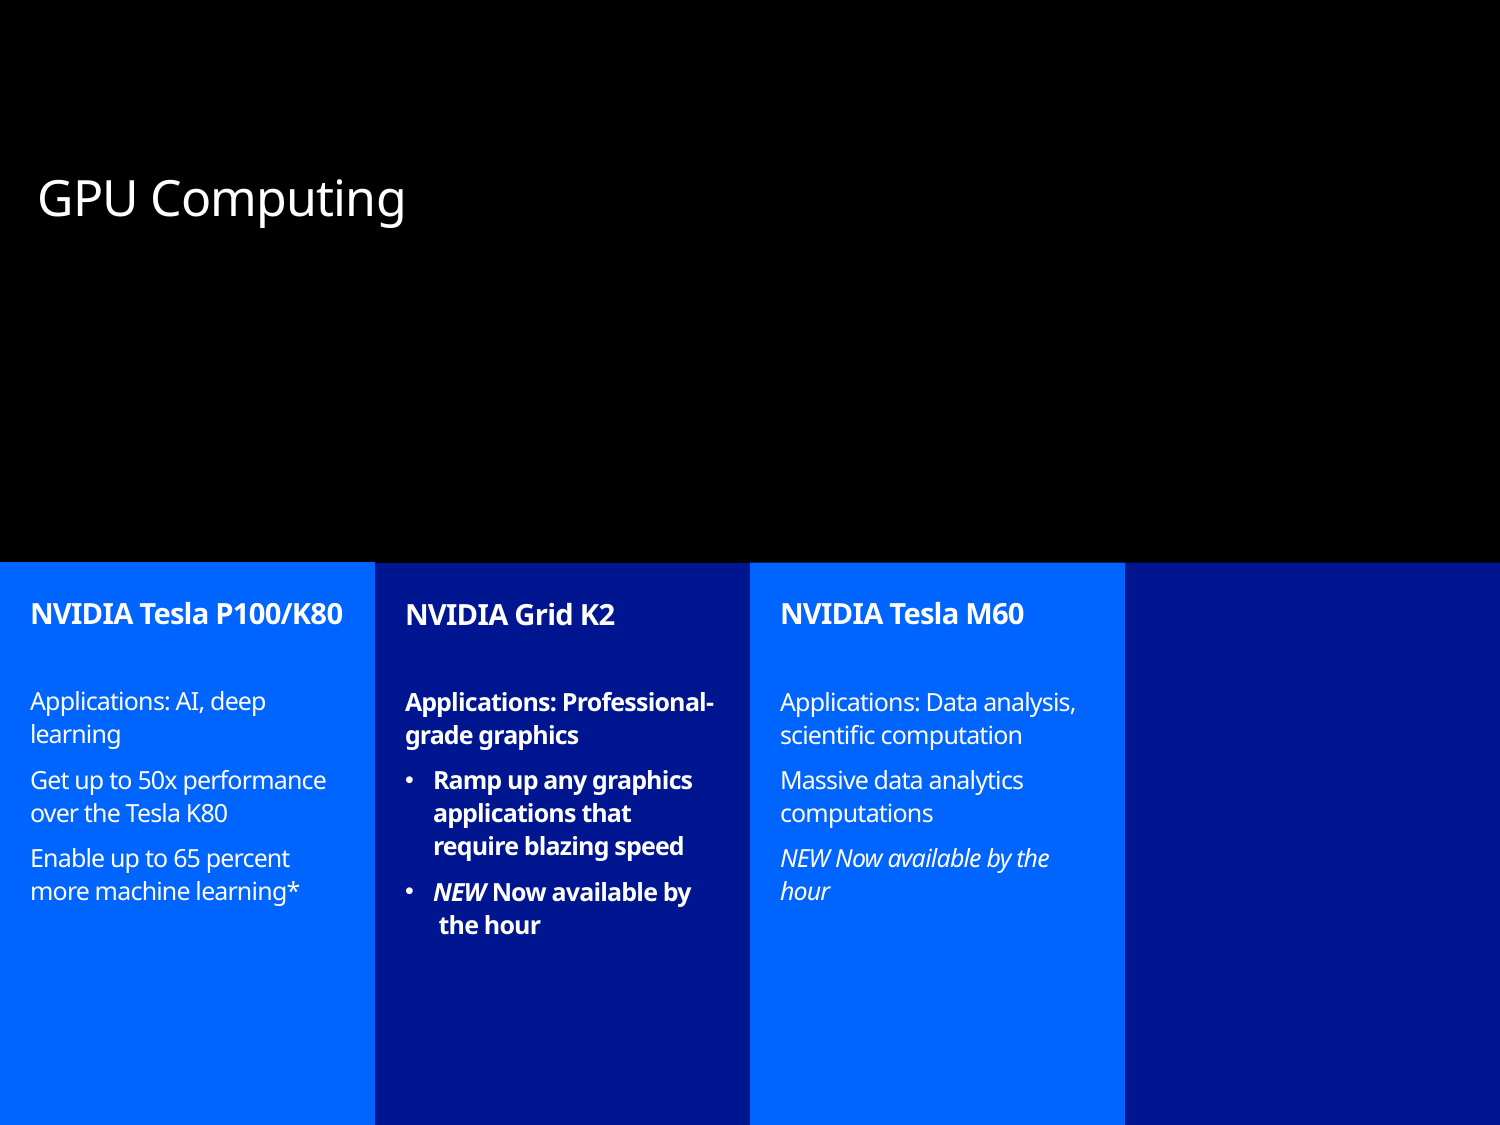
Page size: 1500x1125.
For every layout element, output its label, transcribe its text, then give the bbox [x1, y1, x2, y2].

list NVIDIA Tesla M60 Applications: Data analysis, scientific computation Massive data analytics computations NEW Now available by the hour [750, 562, 1125, 1125]
list NVIDIA Tesla P100/K80 Applications: AI, deep learning Get up to 50x performance over the Tesla K80 Enable up to 65 percent more machine learning* [0, 562, 375, 1125]
text_box GPU Computing [37, 173, 675, 321]
list NVIDIA Grid K2 Applications: Professional-grade graphics Ramp up any graphics applications that require blazing speed NEW Now available by the hour [375, 562, 750, 1125]
list [1125, 562, 1500, 1125]
